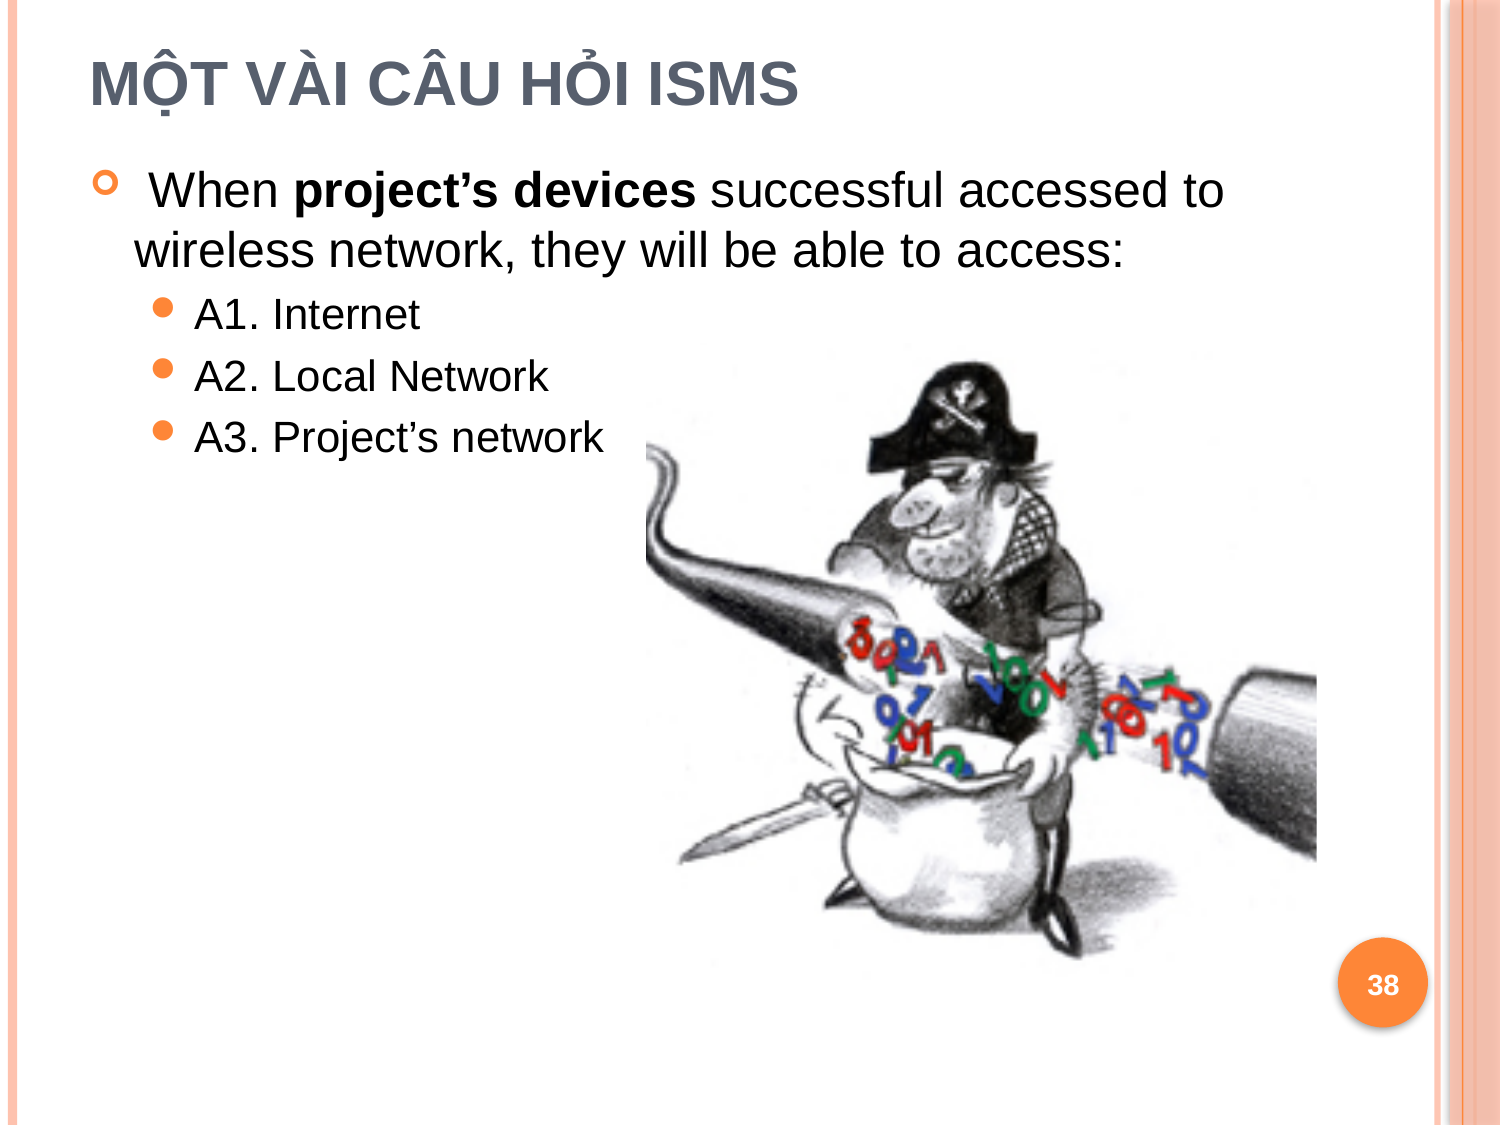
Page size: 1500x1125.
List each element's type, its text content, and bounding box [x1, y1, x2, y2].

picture [645, 343, 1318, 981]
title MỘT VÀI CÂU HỎI ISMS [75, 45, 1300, 125]
slide_number 38 [1333, 940, 1434, 1027]
list When project’s devices successful accessed to wireless network, they will be able to access: A1. Internet A2. Local Network A3. Project’s network [75, 149, 1300, 1062]
